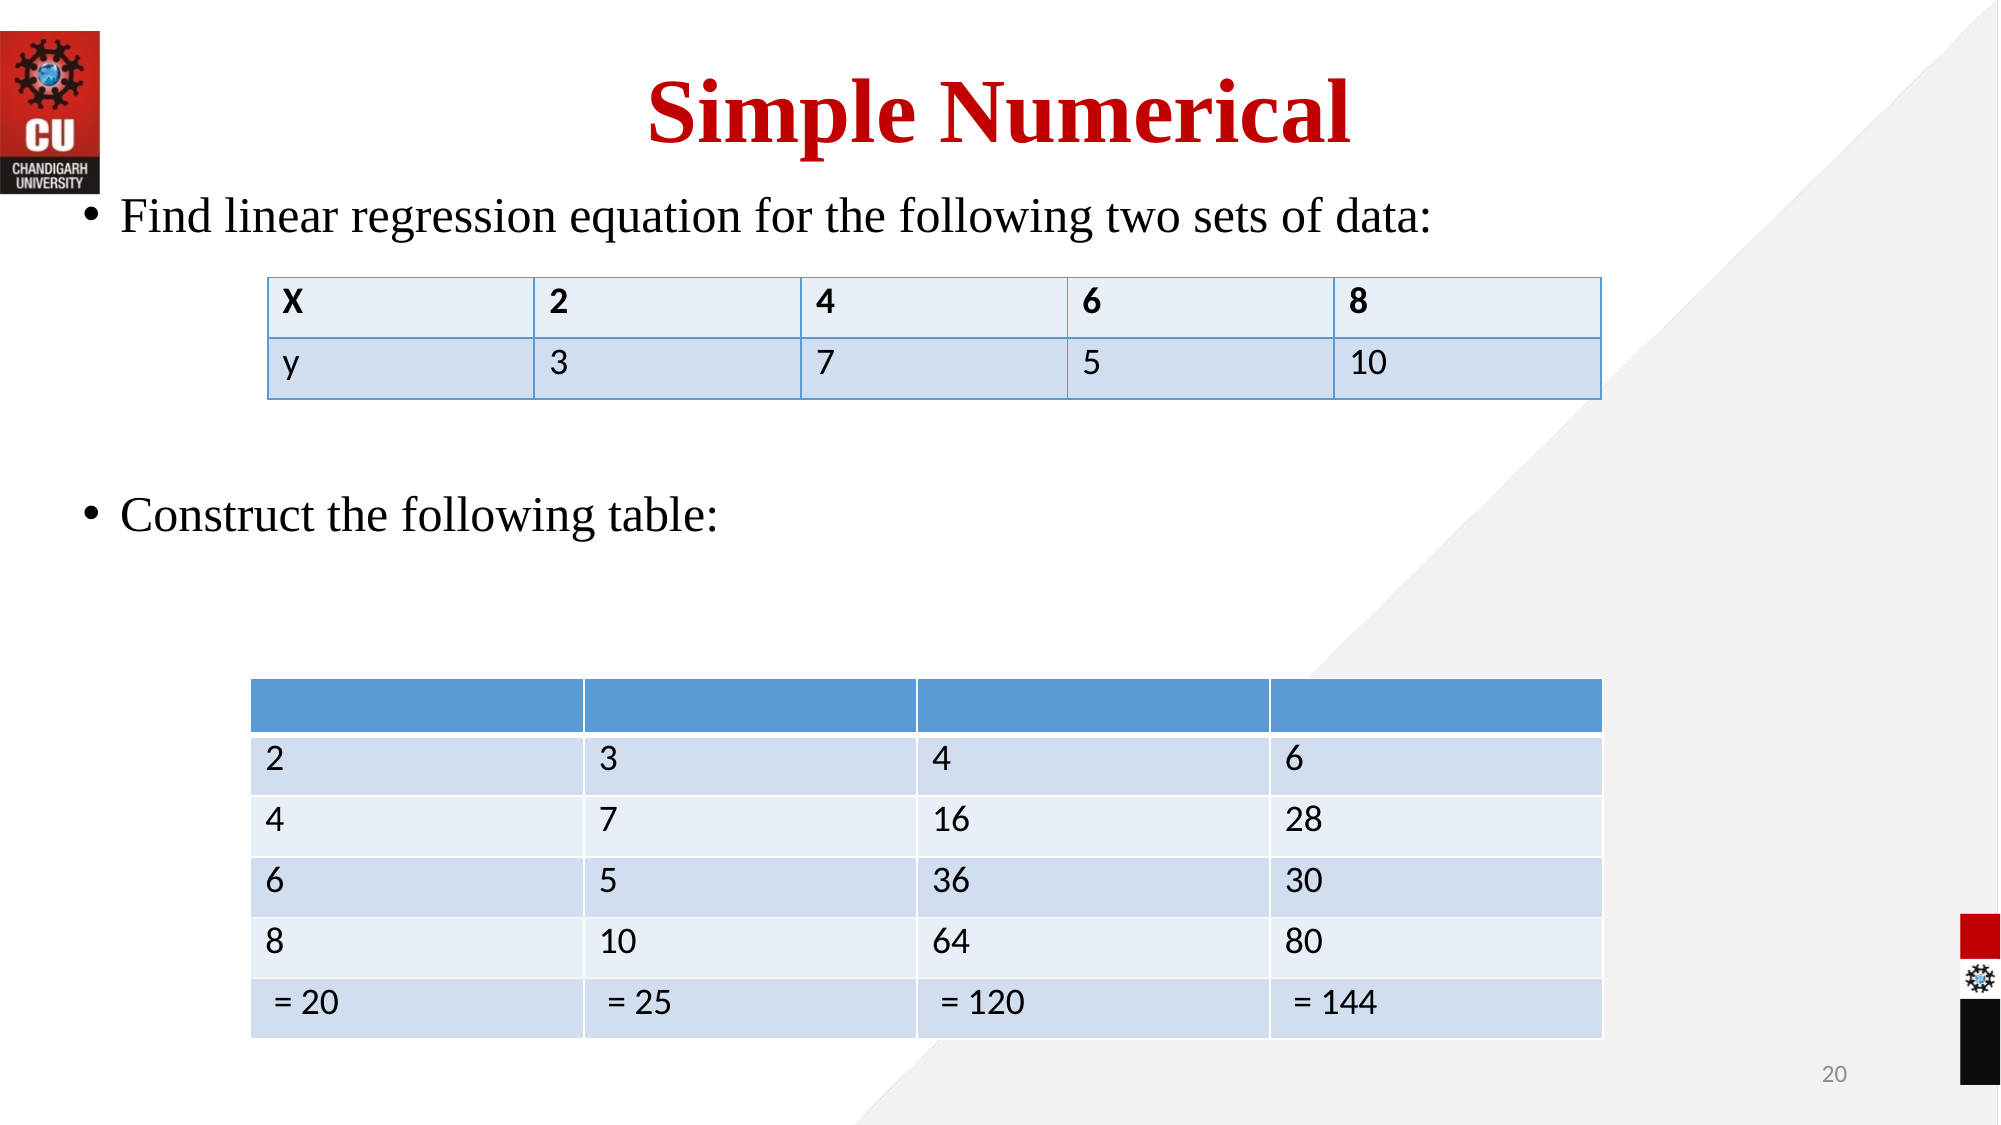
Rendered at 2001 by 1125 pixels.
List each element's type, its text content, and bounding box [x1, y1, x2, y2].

table_cell 10 [1335, 339, 1600, 398]
table_cell 5 [1068, 339, 1333, 398]
table_header X [269, 278, 533, 337]
title Simple Numerical [137, 3, 1863, 181]
table_cell y [269, 339, 533, 398]
table_header 4 [802, 278, 1067, 337]
table_header 6 [1068, 278, 1333, 337]
table_cell 7 [802, 339, 1067, 398]
list Find linear regression equation for the following two sets of data: Construct the following table: [67, 181, 1933, 1082]
table_header 2 [535, 278, 800, 337]
table_header 8 [1335, 278, 1600, 337]
picture [0, 0, 2001, 1125]
slide_number 20 [1412, 1042, 1863, 1103]
table_cell 3 [535, 339, 800, 398]
